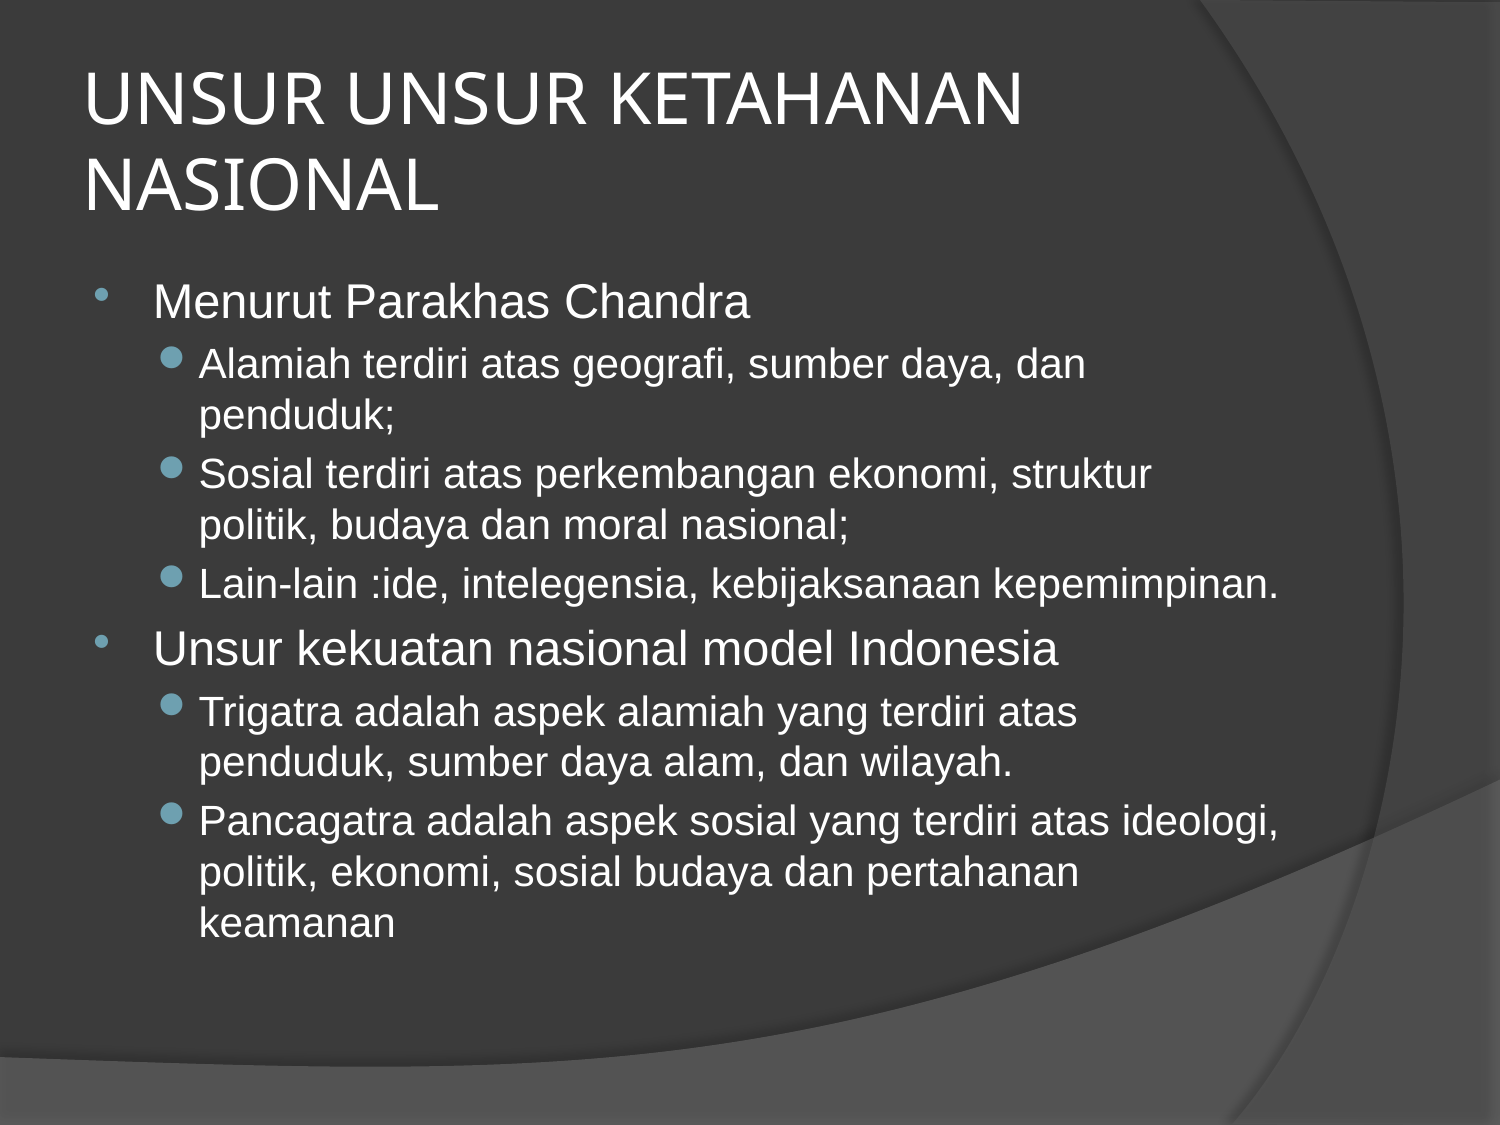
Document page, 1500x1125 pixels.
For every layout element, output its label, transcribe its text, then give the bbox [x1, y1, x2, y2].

list Menurut Parakhas Chandra Alamiah terdiri atas geografi, sumber daya, dan penduduk; Sosial terdiri atas perkembangan ekonomi, struktur politik, budaya dan moral nasional; Lain-lain :ide, intelegensia, kebijaksanaan kepemimpinan. Unsur kekuatan nasional model Indonesia Trigatra adalah aspek alamiah yang terdiri atas penduduk, sumber daya alam, dan wilayah. Pancagatra adalah aspek sosial yang terdiri atas ideologi, politik, ekonomi, sosial budaya dan pertahanan keamanan [75, 262, 1300, 1005]
title UNSUR UNSUR KETAHANAN NASIONAL [75, 45, 1300, 233]
